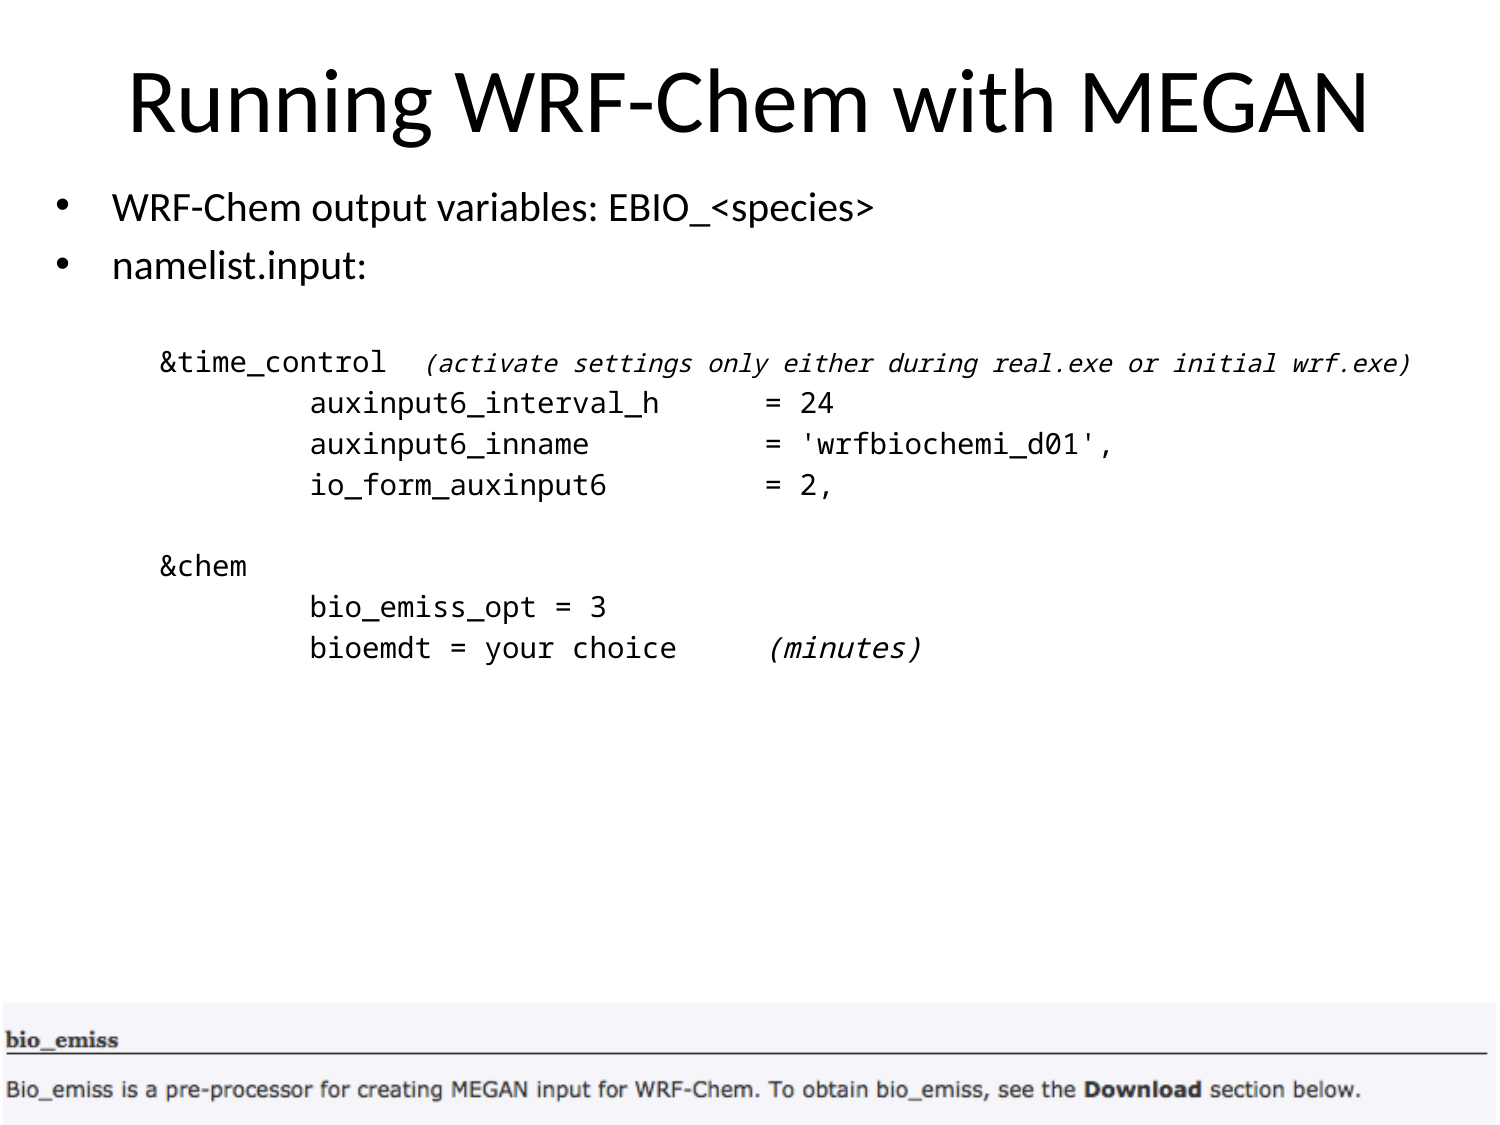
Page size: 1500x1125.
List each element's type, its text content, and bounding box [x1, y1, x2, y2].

list WRF-Chem output variables: EBIO_<species> namelist.input: &time_control (activate settings only either during real.exe or initial wrf.exe) auxinput6_interval_h = 24 auxinput6_inname = 'wrfbiochemi_d01', io_form_auxinput6 = 2, &chem bio_emiss_opt = 3 bioemdt = your choice (minutes) [40, 171, 1468, 915]
picture [0, 1003, 1500, 1125]
title Running WRF-Chem with MEGAN [75, 1, 1425, 171]
